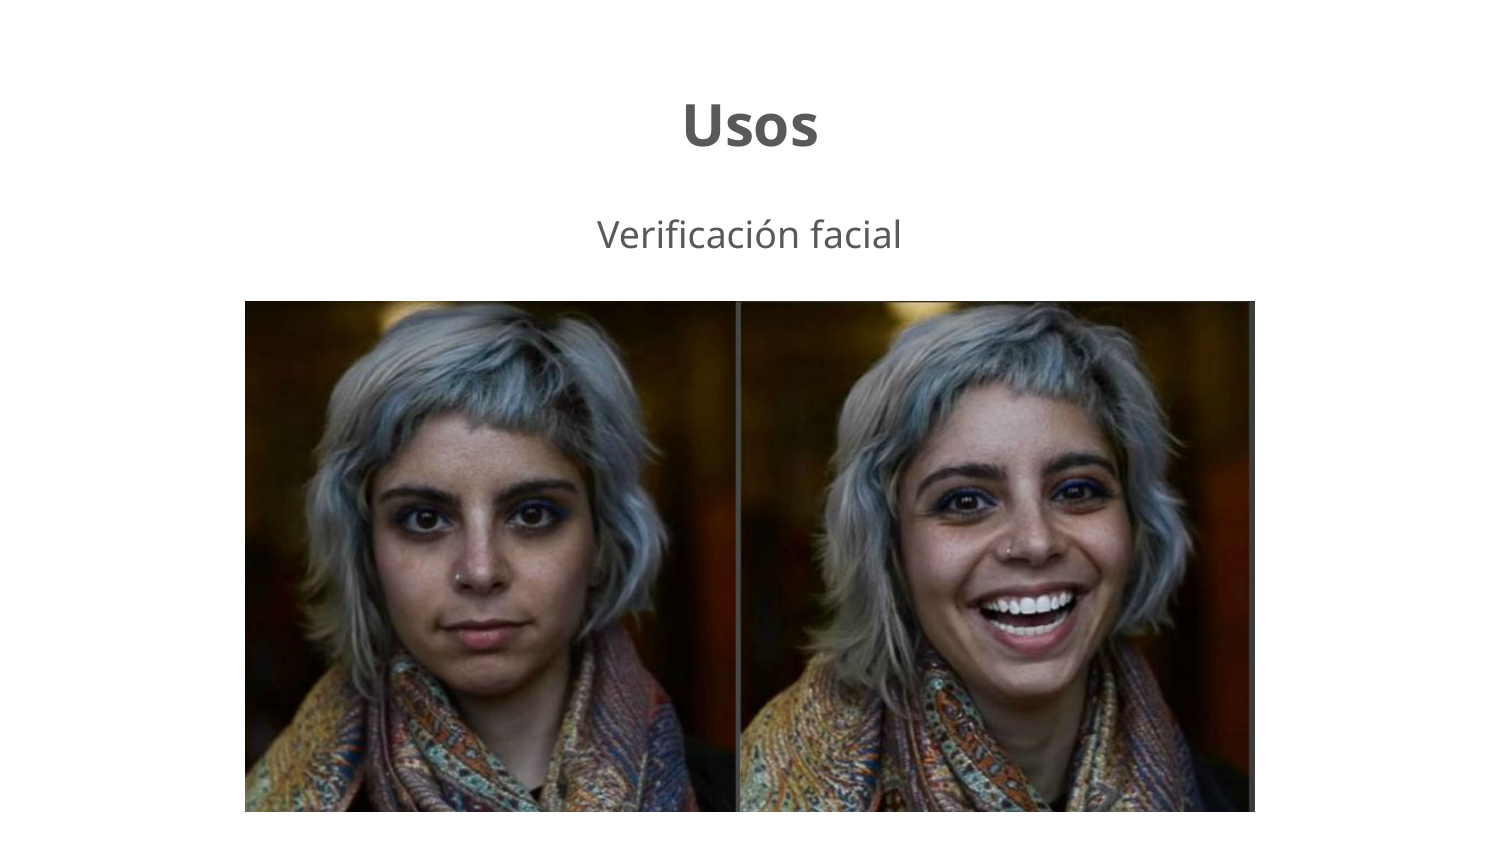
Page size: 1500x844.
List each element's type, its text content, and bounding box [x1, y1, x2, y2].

text_box Verificación facial [454, 196, 1046, 299]
picture [245, 300, 1255, 812]
title Usos [51, 72, 1449, 167]
